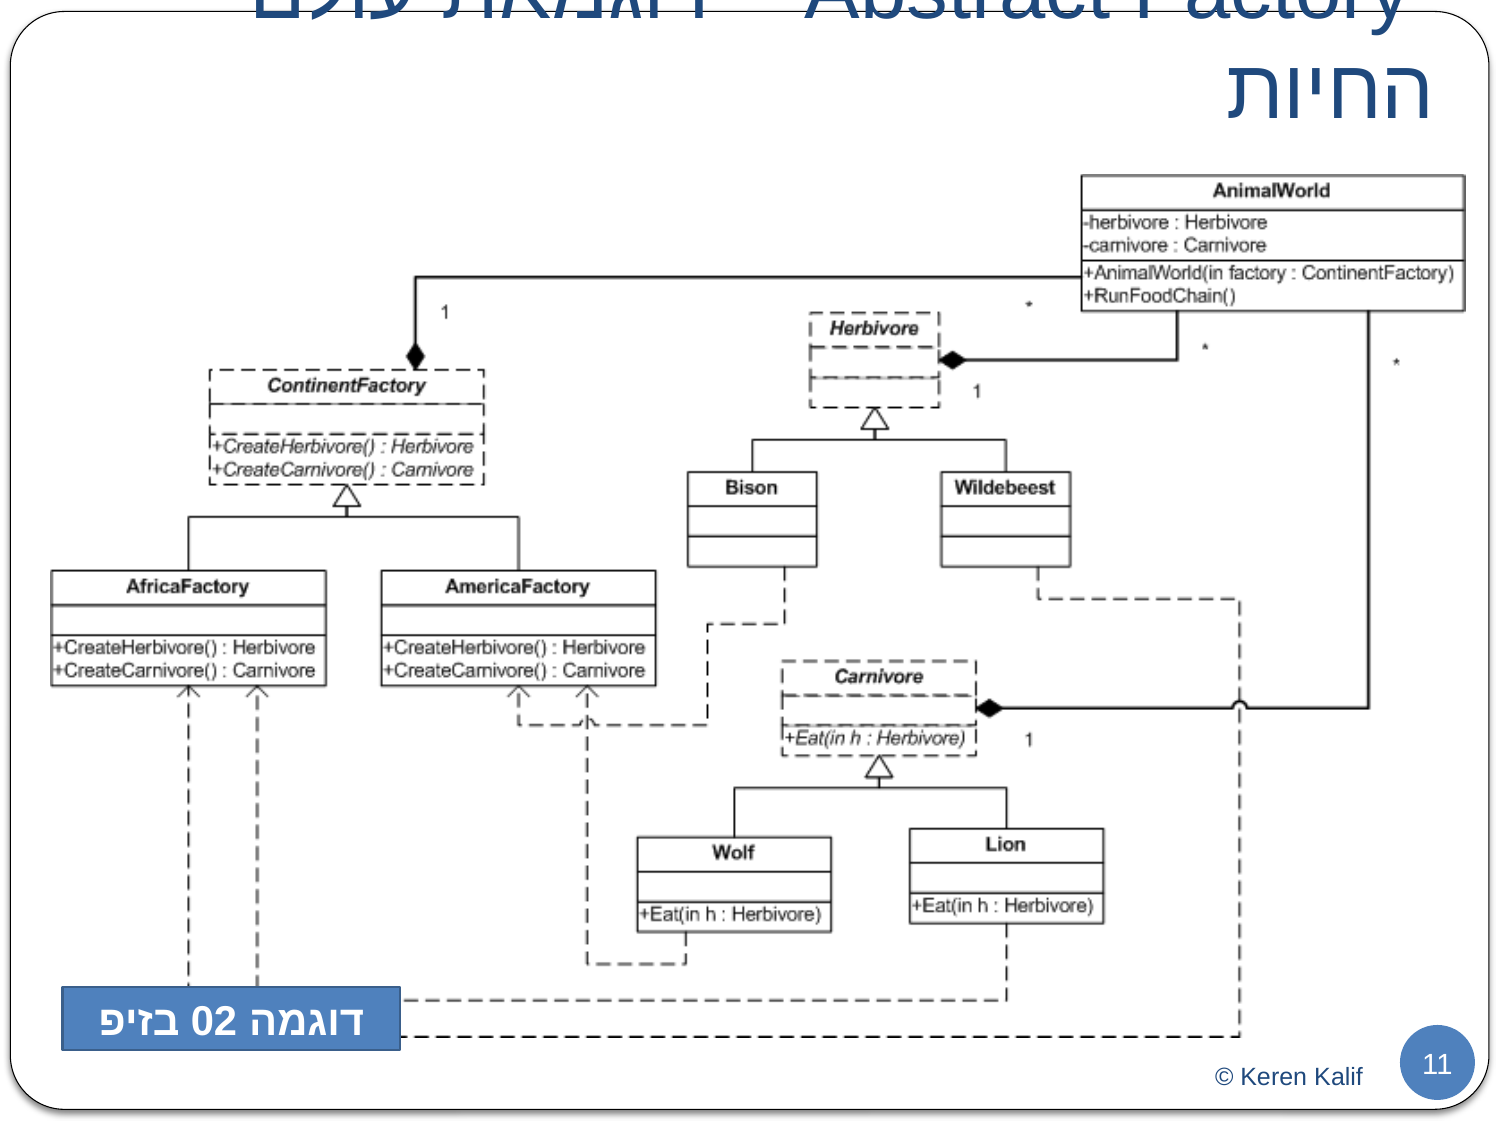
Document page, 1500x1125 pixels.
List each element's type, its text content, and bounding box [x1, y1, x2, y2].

text_box דוגמה 02 בזיפ [61, 1046, 401, 1051]
picture [49, 174, 1466, 1038]
footer © Keren Kalif [1200, 1037, 1500, 1113]
title Abstract Factory – דוגמאת עולם החיות [49, 0, 1451, 151]
slide_number 11 [1399, 1043, 1475, 1100]
